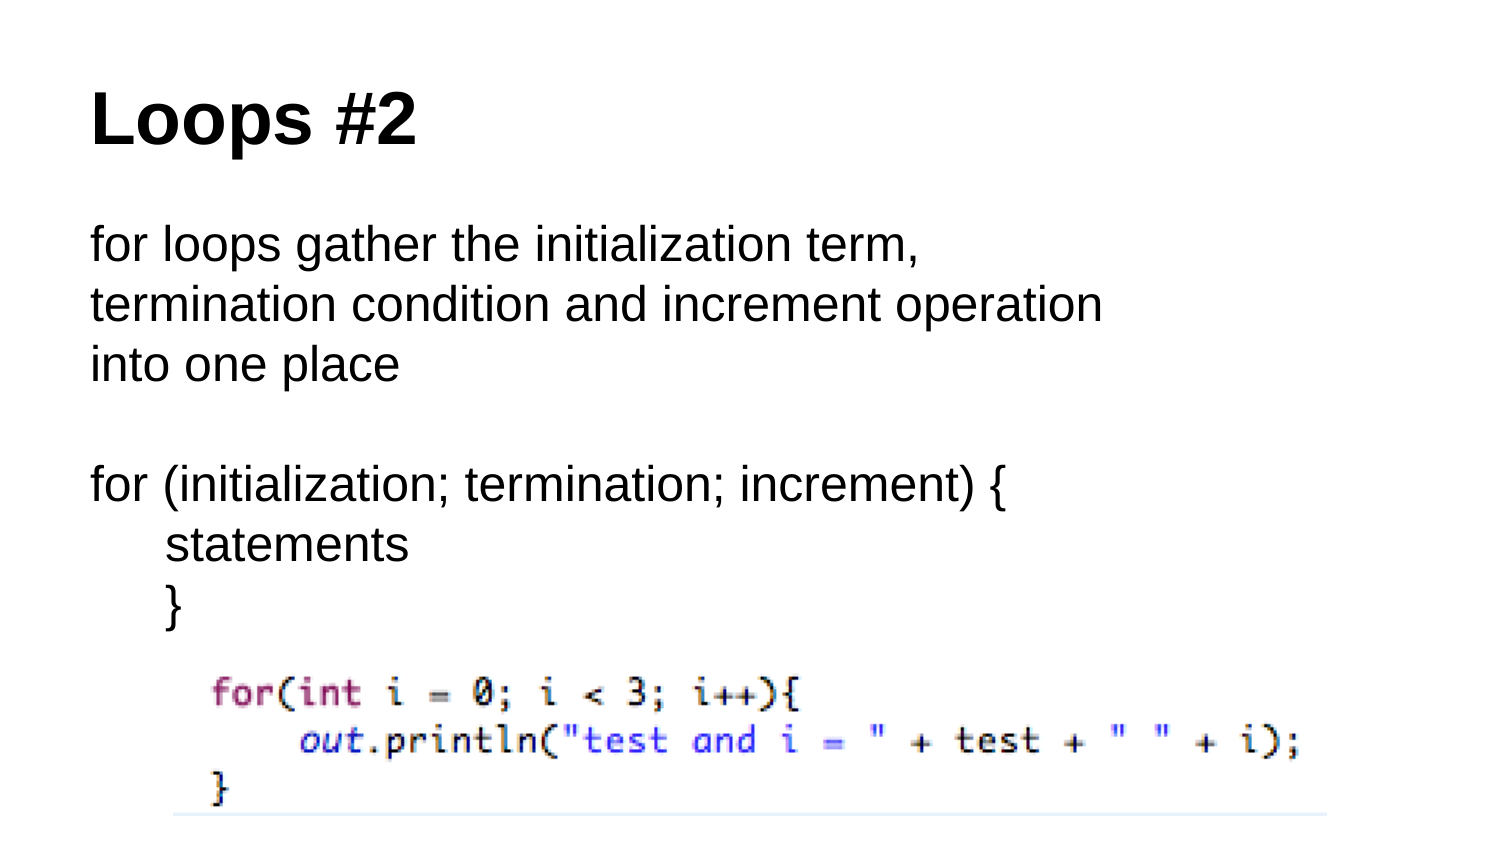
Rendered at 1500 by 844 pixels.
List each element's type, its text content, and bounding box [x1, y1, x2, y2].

picture [173, 658, 1327, 816]
list for loops gather the initialization term, termination condition and increment operation into one place for (initialization; termination; increment) { statements } [75, 196, 1425, 808]
title Loops #2 [75, 33, 1425, 175]
